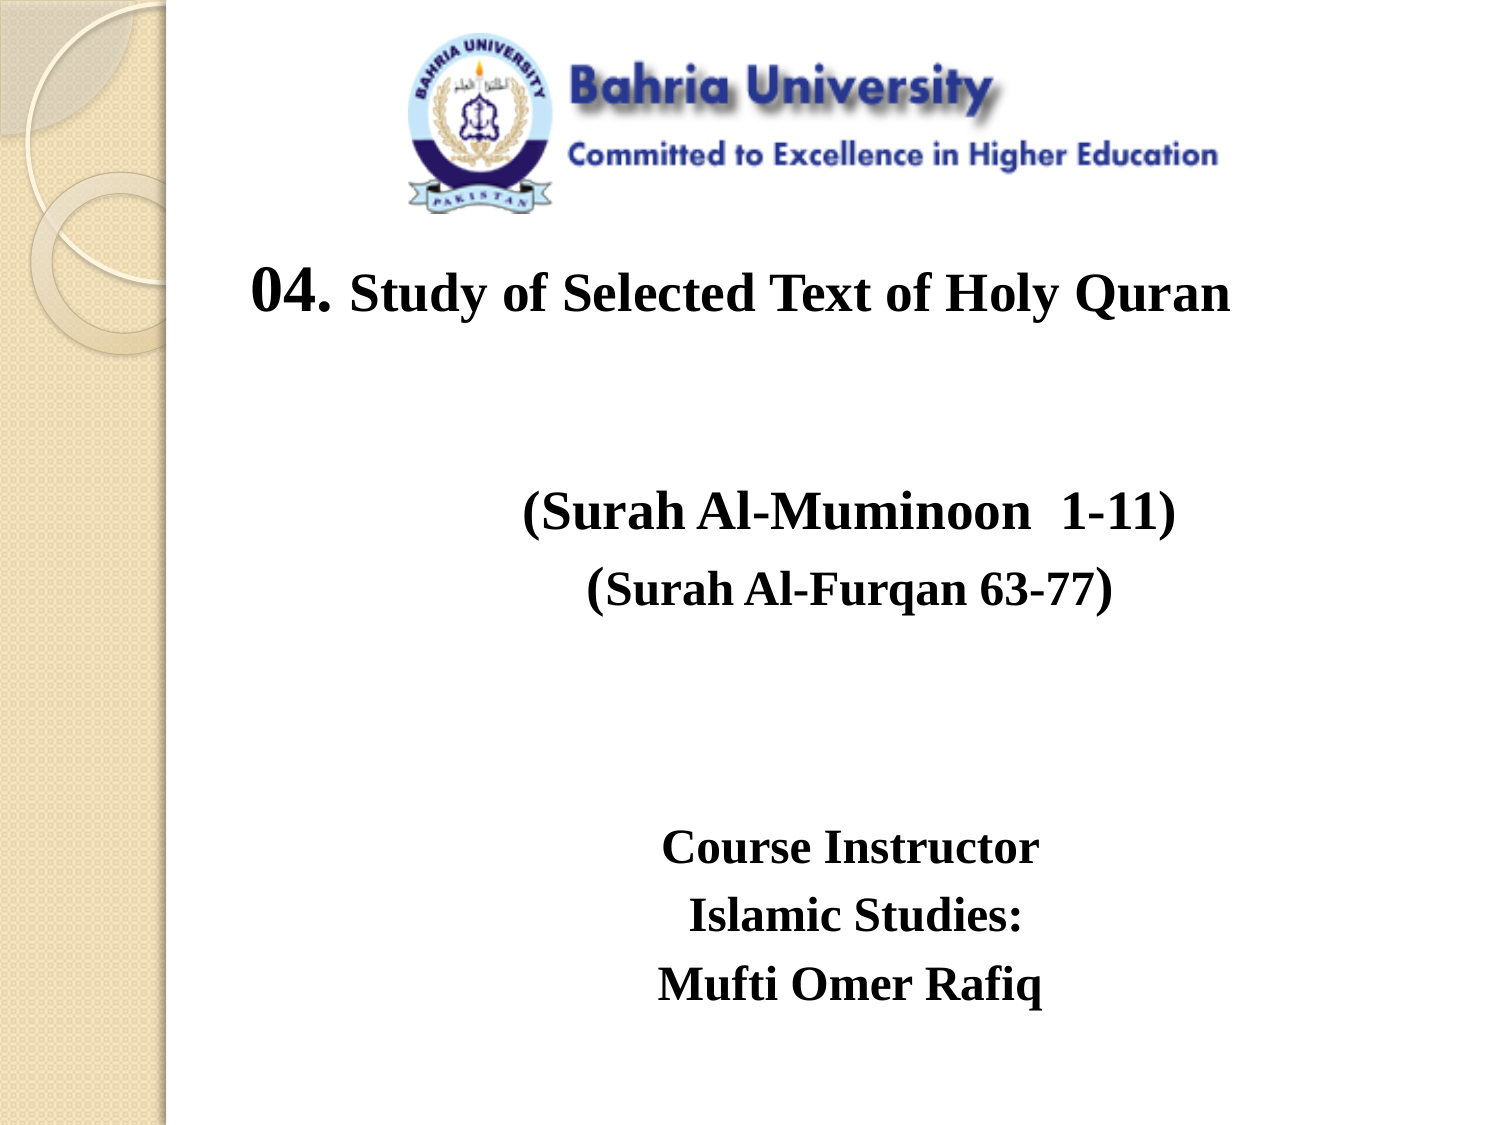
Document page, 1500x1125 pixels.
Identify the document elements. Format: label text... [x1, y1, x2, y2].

picture [408, 33, 1227, 215]
list 04. Study of Selected Text of Holy Quran (Surah Al-Muminoon 1-11) (Surah Al-Furqan 63-77) Course Instructor Islamic Studies: Mufti Omer Rafiq [235, 237, 1466, 1025]
